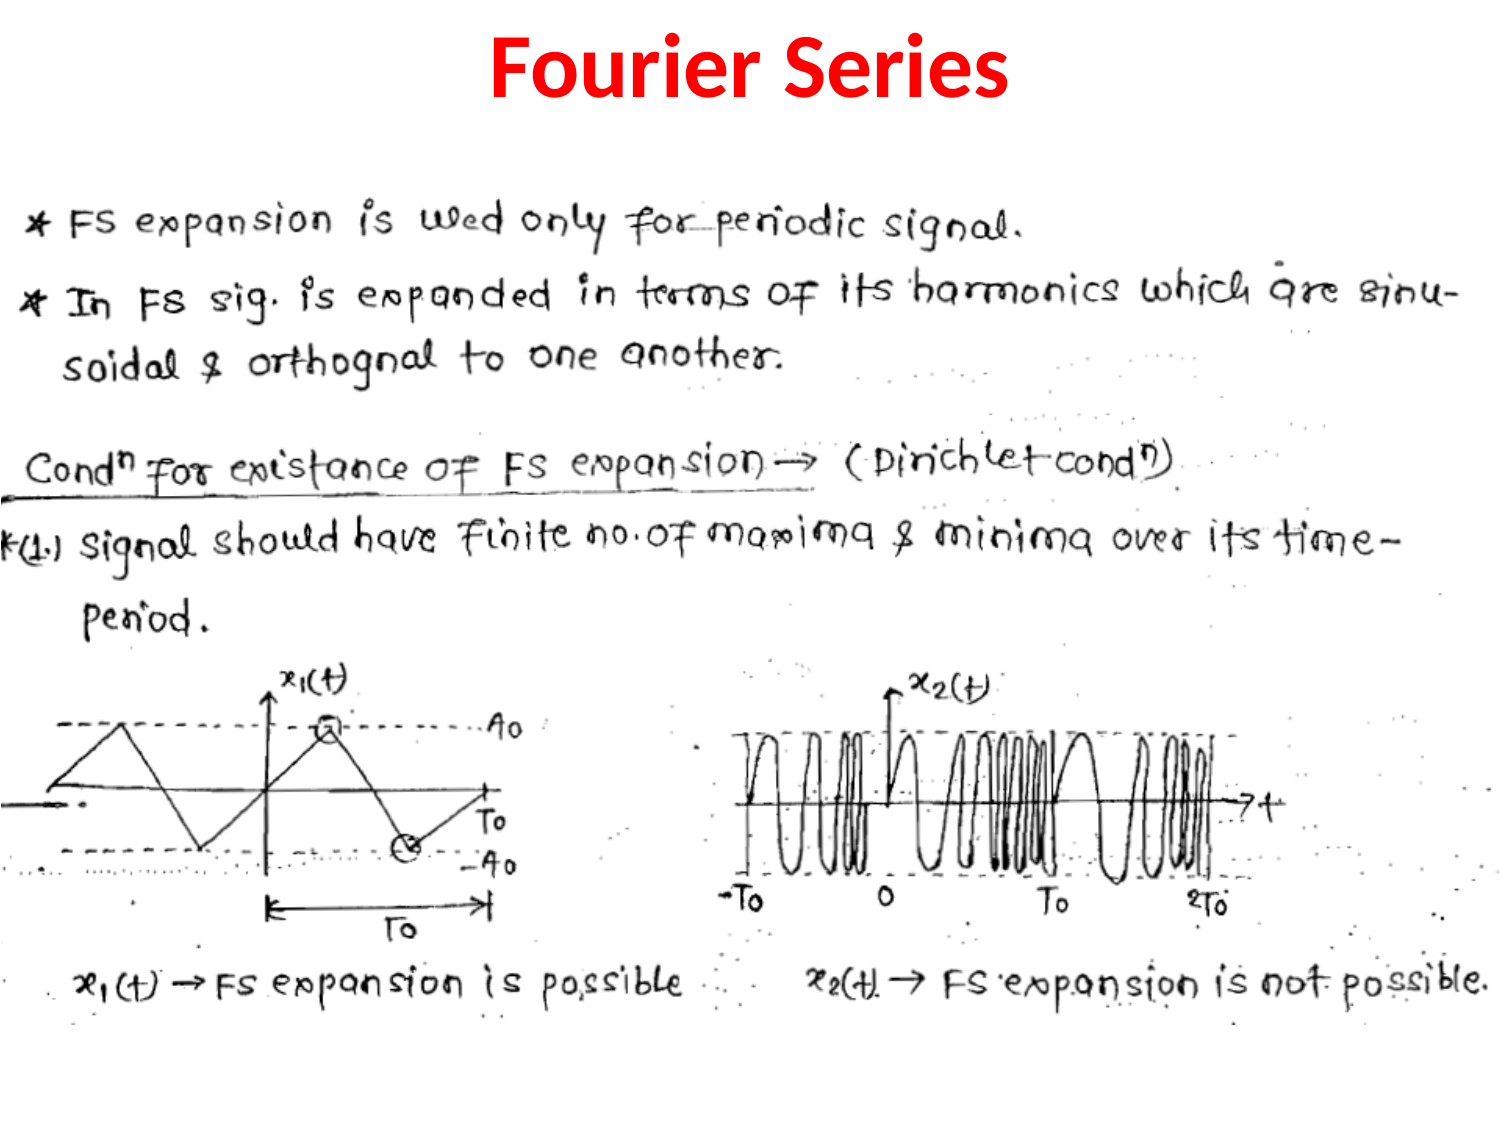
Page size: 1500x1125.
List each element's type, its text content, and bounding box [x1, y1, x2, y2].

picture [1, 187, 1499, 1026]
title Fourier Series [75, 12, 1425, 180]
